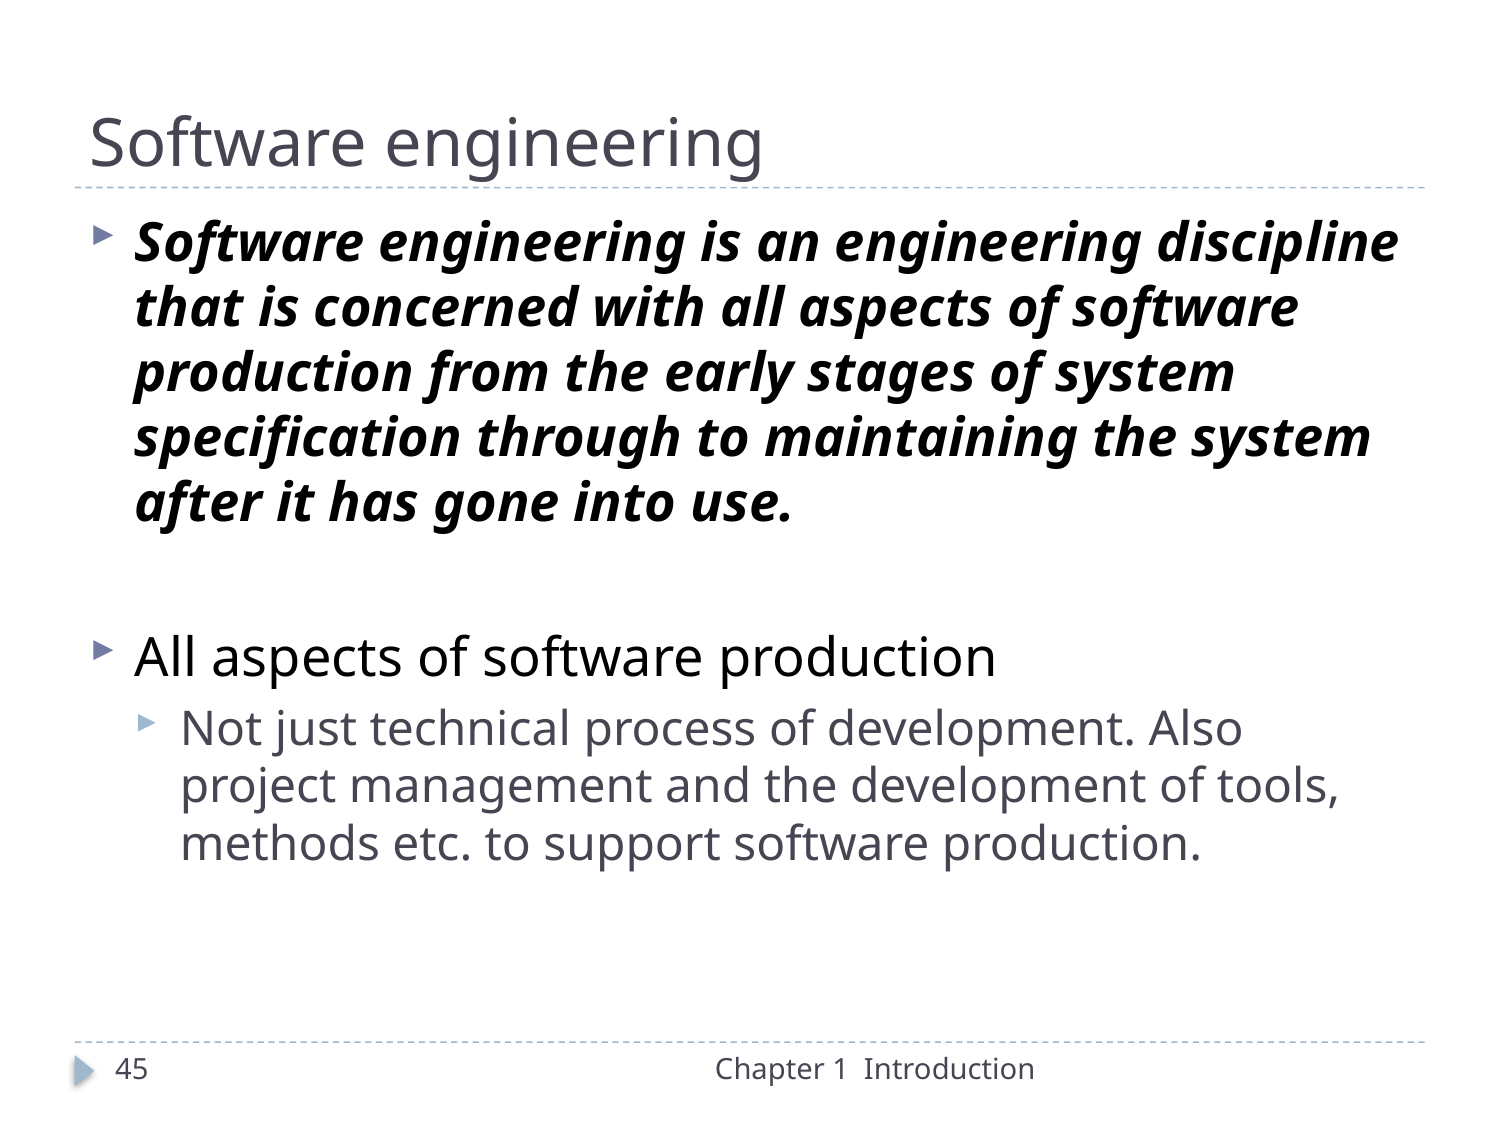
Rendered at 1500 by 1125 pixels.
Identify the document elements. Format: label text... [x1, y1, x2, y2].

slide_number 45 [100, 1042, 426, 1103]
list Software engineering is an engineering discipline that is concerned with all aspects of software production from the early stages of system specification through to maintaining the system after it has gone into use. All aspects of software production Not just technical process of development. Also project management and the development of tools, methods etc. to support software production. [75, 200, 1425, 1010]
title Software engineering [75, 24, 1425, 188]
footer Chapter 1 Introduction [475, 1042, 1051, 1103]
